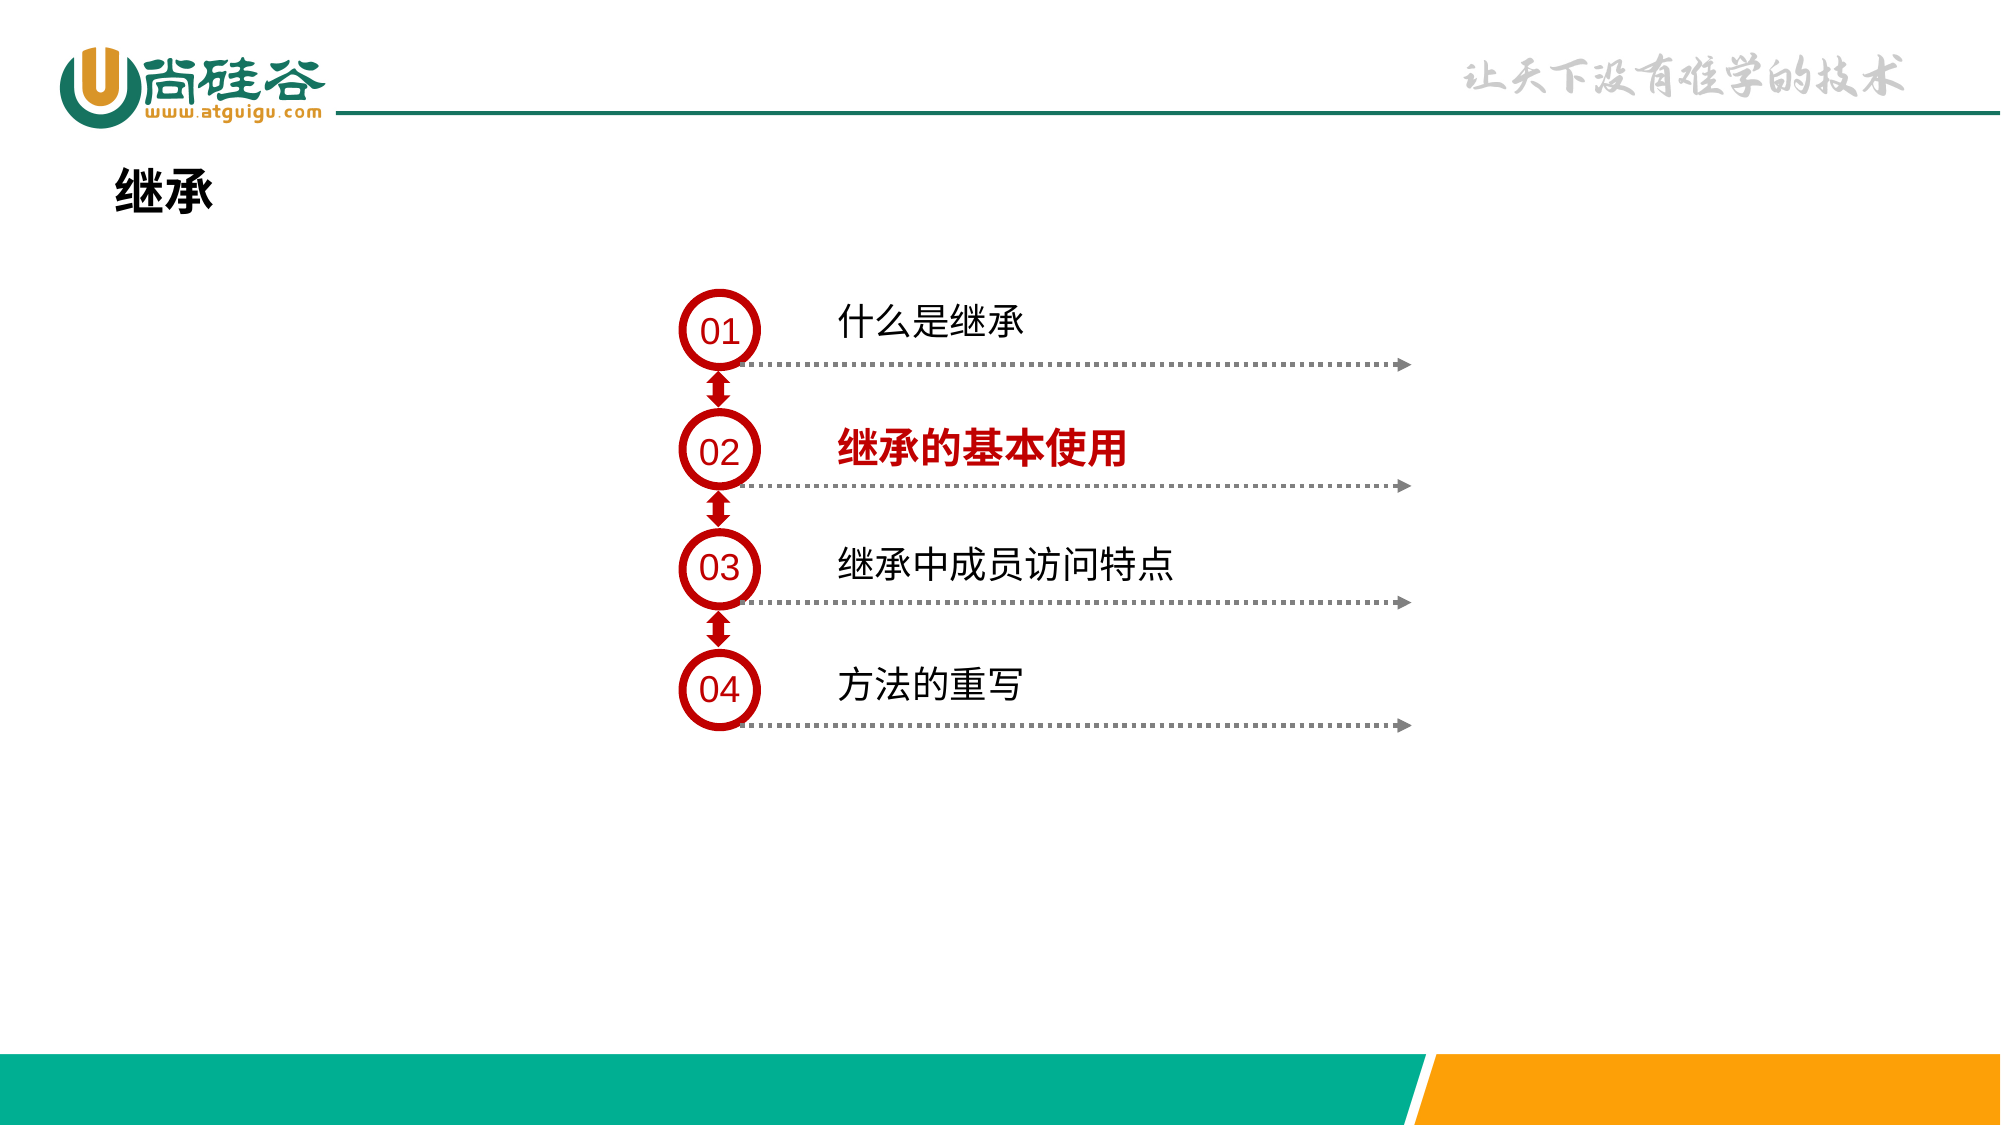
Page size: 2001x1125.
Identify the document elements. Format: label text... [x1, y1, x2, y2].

text_box [688, 718, 752, 733]
text_box [689, 407, 751, 420]
text_box 什么是继承 [822, 290, 1416, 350]
text_box [756, 547, 763, 591]
text_box [677, 305, 685, 354]
text_box 03 [684, 535, 756, 596]
text_box 继承的基本使用 [822, 414, 1416, 480]
text_box 方法的重写 [822, 653, 1416, 713]
text_box [687, 596, 753, 612]
text_box [690, 360, 750, 373]
text_box [691, 481, 748, 492]
text_box [677, 426, 684, 472]
text_box [756, 668, 763, 712]
text_box 02 [684, 420, 756, 481]
text_box [706, 490, 731, 528]
text_box [691, 287, 749, 299]
text_box [706, 370, 731, 408]
text_box [677, 546, 684, 592]
text_box 01 [685, 299, 757, 360]
text_box [677, 667, 684, 713]
text_box [695, 527, 745, 535]
text_box [757, 309, 763, 350]
text_box [692, 647, 748, 658]
text_box 04 [684, 658, 756, 718]
text_box 继承 [100, 123, 1861, 296]
text_box [756, 427, 763, 471]
text_box [706, 610, 731, 648]
text_box 继承中成员访问特点 [822, 533, 1416, 594]
picture [0, 0, 2001, 1125]
